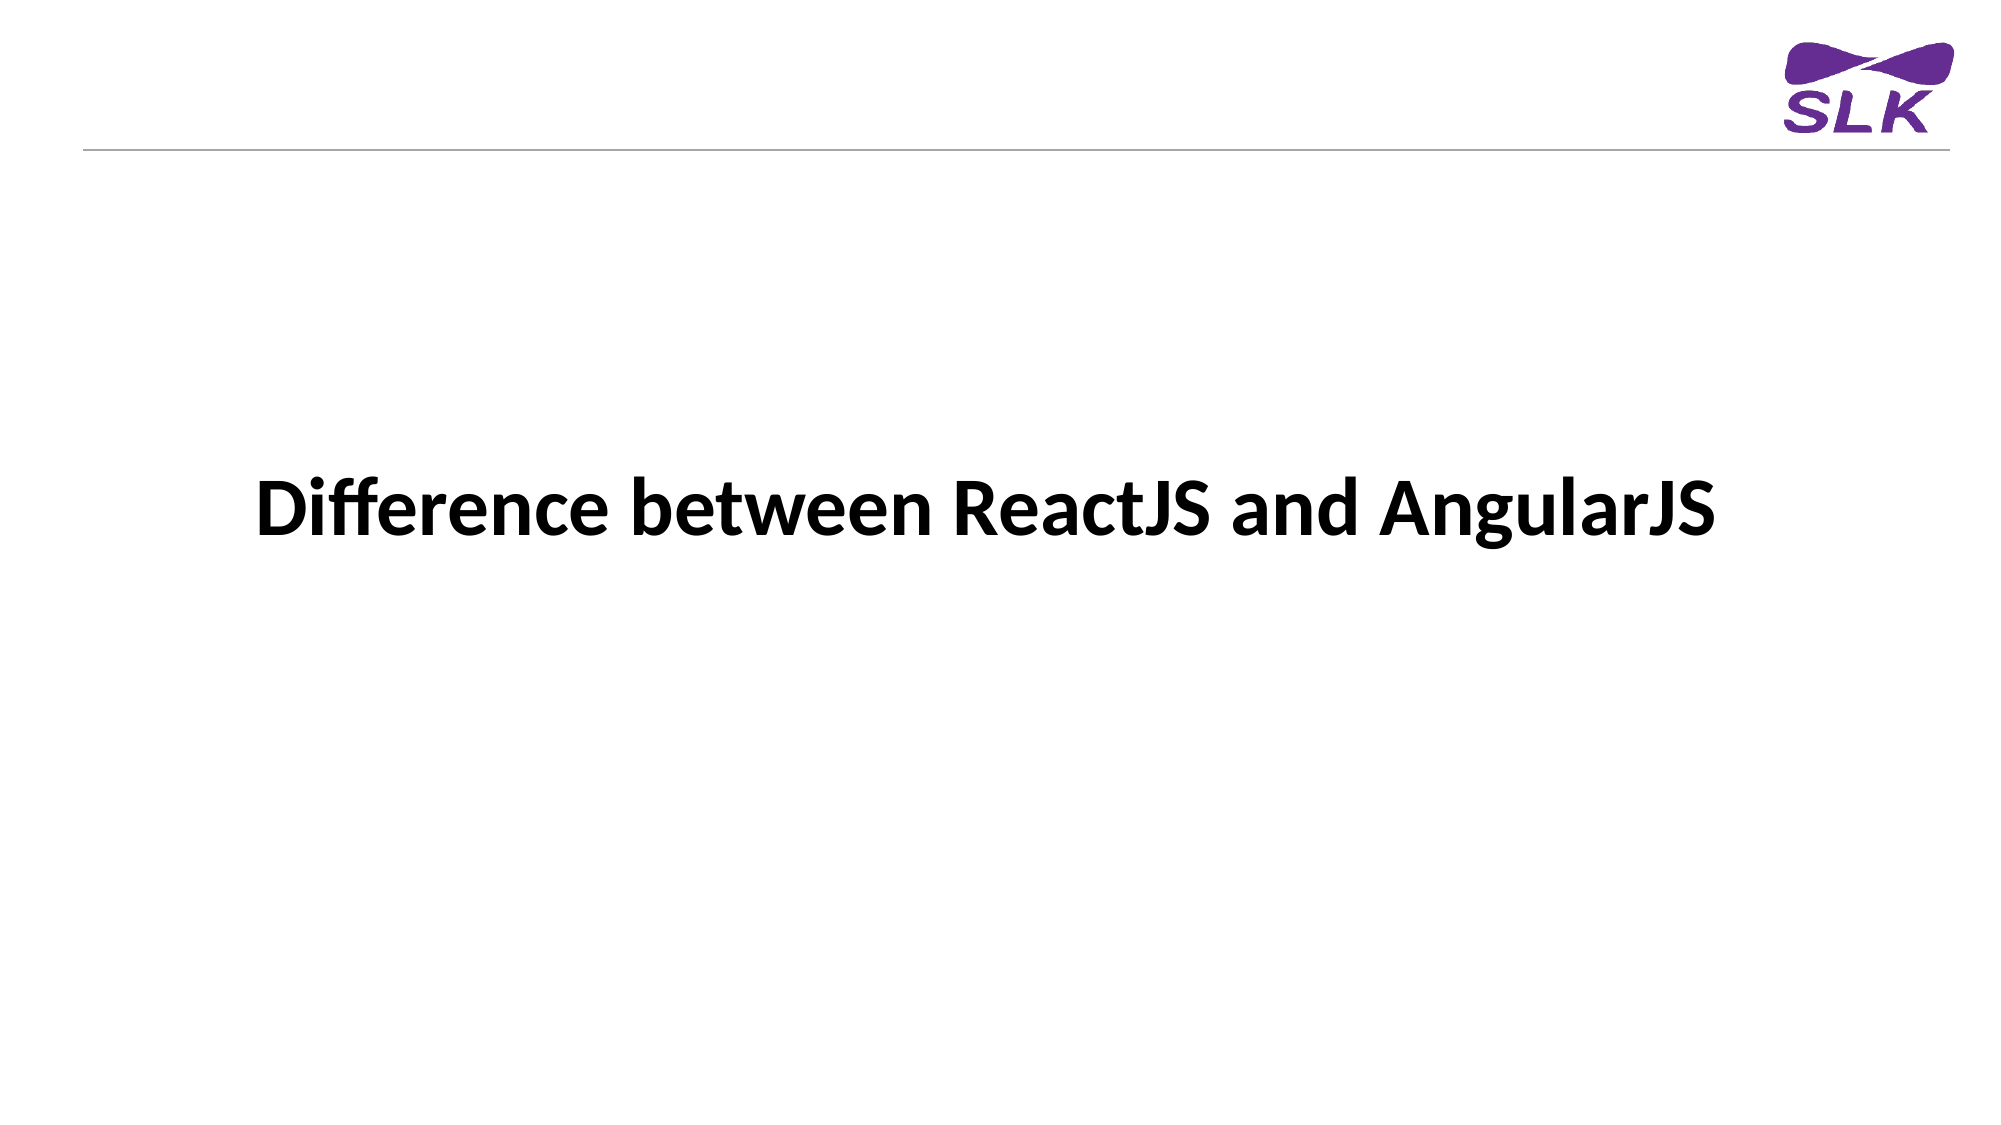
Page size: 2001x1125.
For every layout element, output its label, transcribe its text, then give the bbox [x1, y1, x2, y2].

picture [1766, 12, 1967, 163]
text_box Difference between ReactJS and AngularJS [166, 444, 1807, 560]
